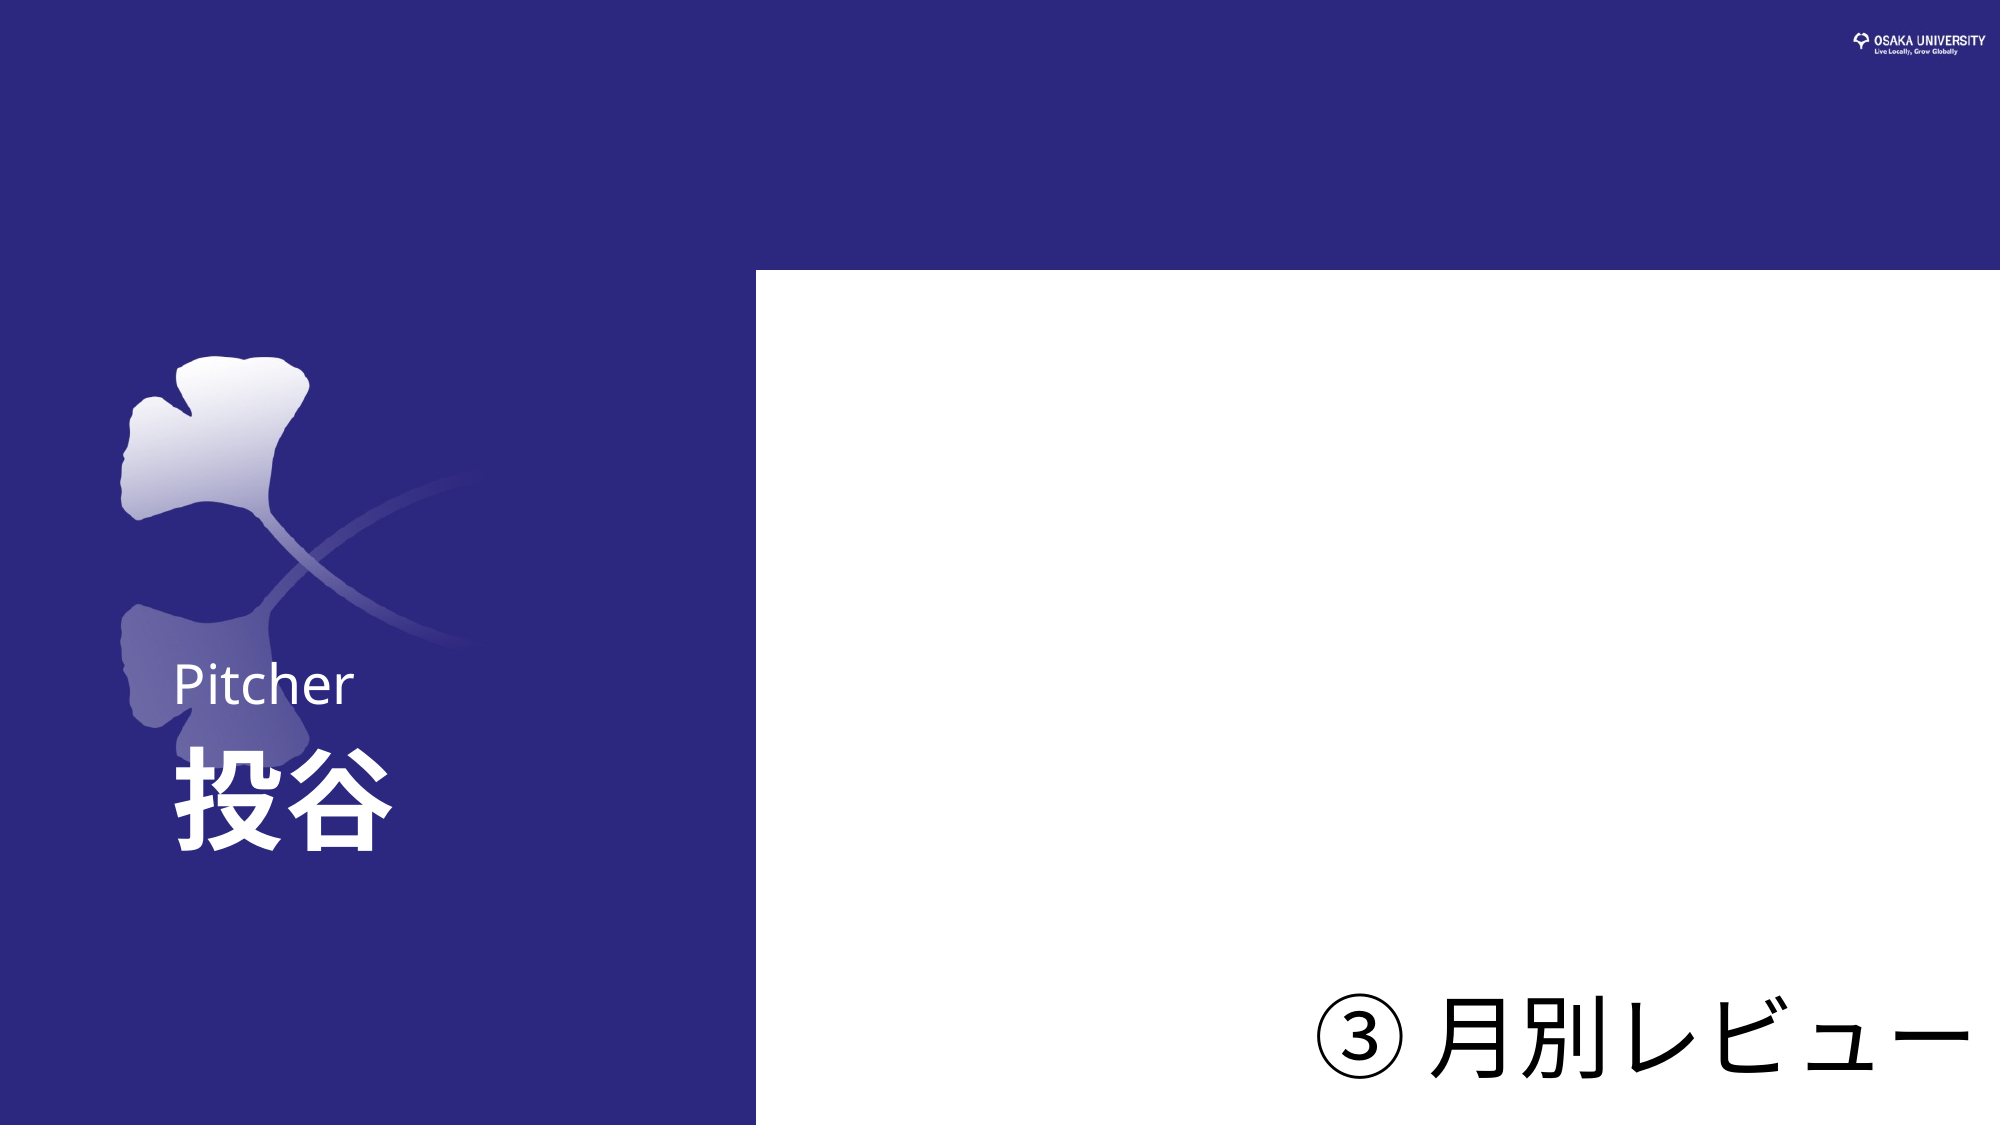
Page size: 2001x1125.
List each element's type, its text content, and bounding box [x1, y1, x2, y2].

text_box ③月別レビュー [846, 972, 1994, 1105]
picture [0, 0, 2000, 1125]
title 投谷 [157, 723, 754, 947]
list Pitcher [157, 476, 754, 723]
text_box [754, 268, 2000, 1125]
